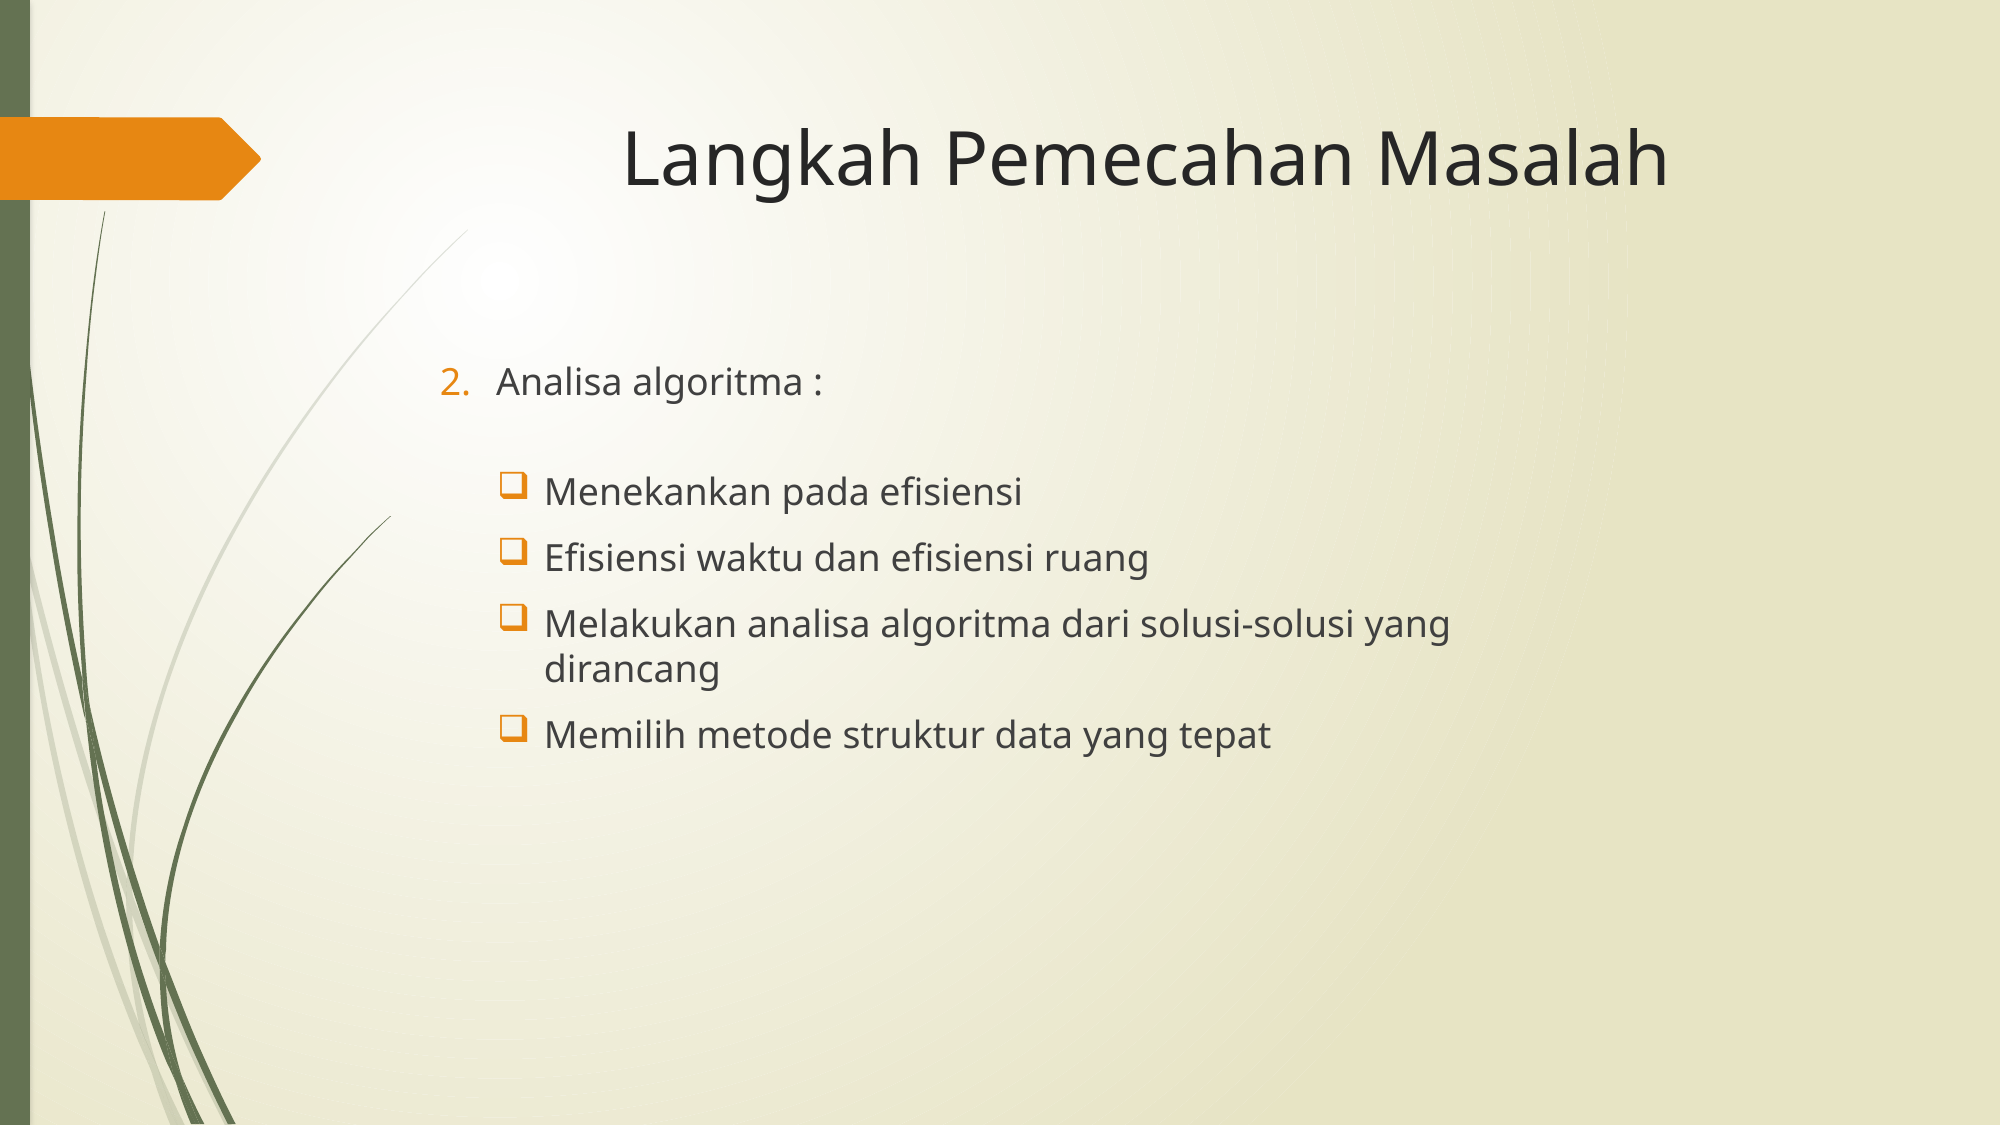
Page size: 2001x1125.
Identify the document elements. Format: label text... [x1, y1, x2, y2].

list Analisa algoritma : Menekankan pada efisiensi Efisiensi waktu dan efisiensi ruang Melakukan analisa algoritma dari solusi-solusi yang dirancang Memilih metode struktur data yang tepat [424, 350, 1888, 970]
title Langkah Pemecahan Masalah [425, 102, 1888, 313]
